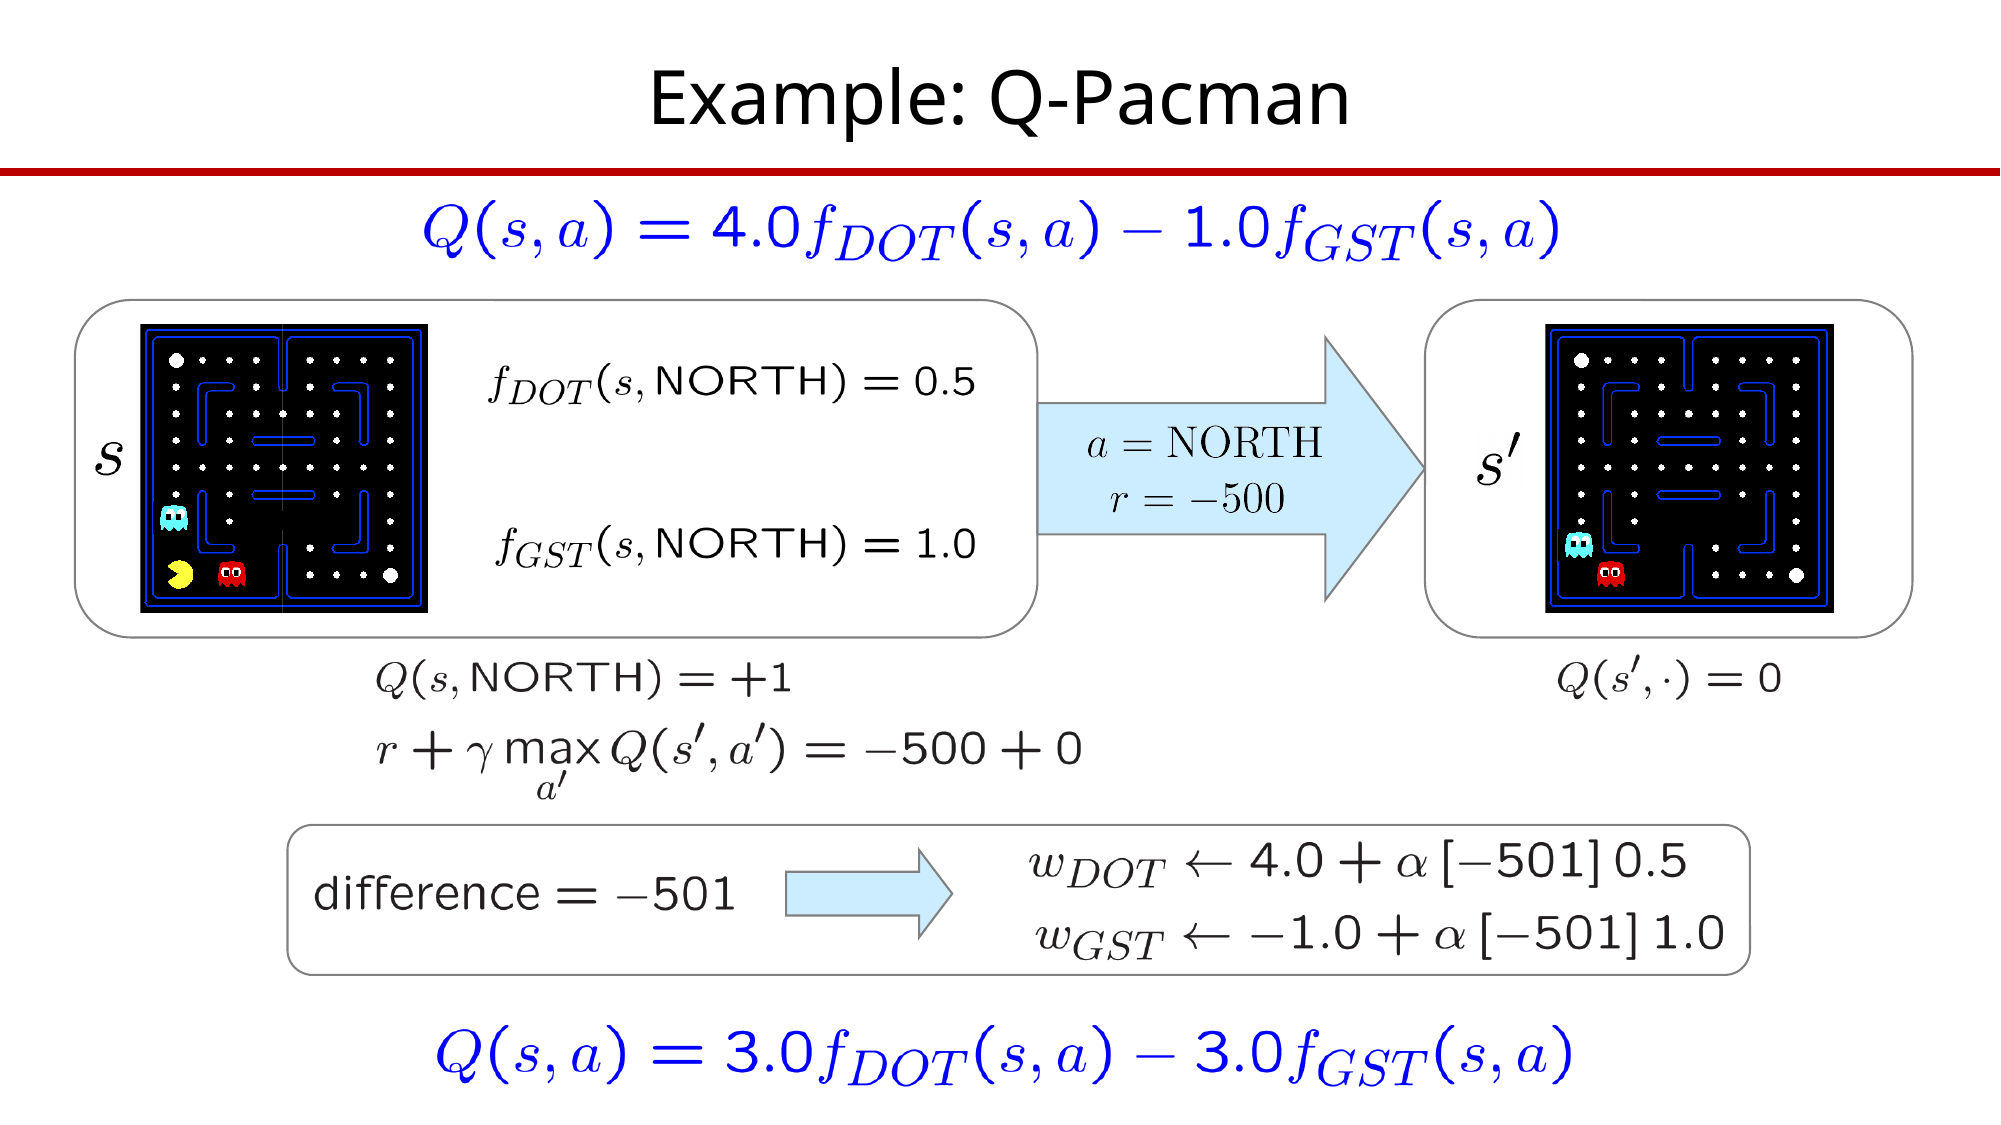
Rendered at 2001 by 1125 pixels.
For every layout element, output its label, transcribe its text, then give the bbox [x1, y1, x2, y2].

text_box [1039, 334, 1423, 604]
picture [1035, 910, 1725, 962]
picture [1027, 837, 1686, 890]
picture [314, 874, 735, 911]
picture [1557, 654, 1781, 700]
title Example: Q-Pacman [137, 50, 1863, 150]
text_box [1423, 298, 1914, 639]
text_box [286, 823, 1752, 976]
picture [374, 658, 791, 701]
picture [424, 199, 1558, 263]
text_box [93, 324, 434, 613]
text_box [1474, 324, 1840, 613]
picture [374, 720, 1081, 800]
picture [495, 524, 975, 569]
text_box [73, 298, 1039, 639]
picture [1087, 422, 1325, 458]
picture [487, 362, 975, 406]
picture [437, 1024, 1571, 1088]
picture [1106, 482, 1288, 513]
